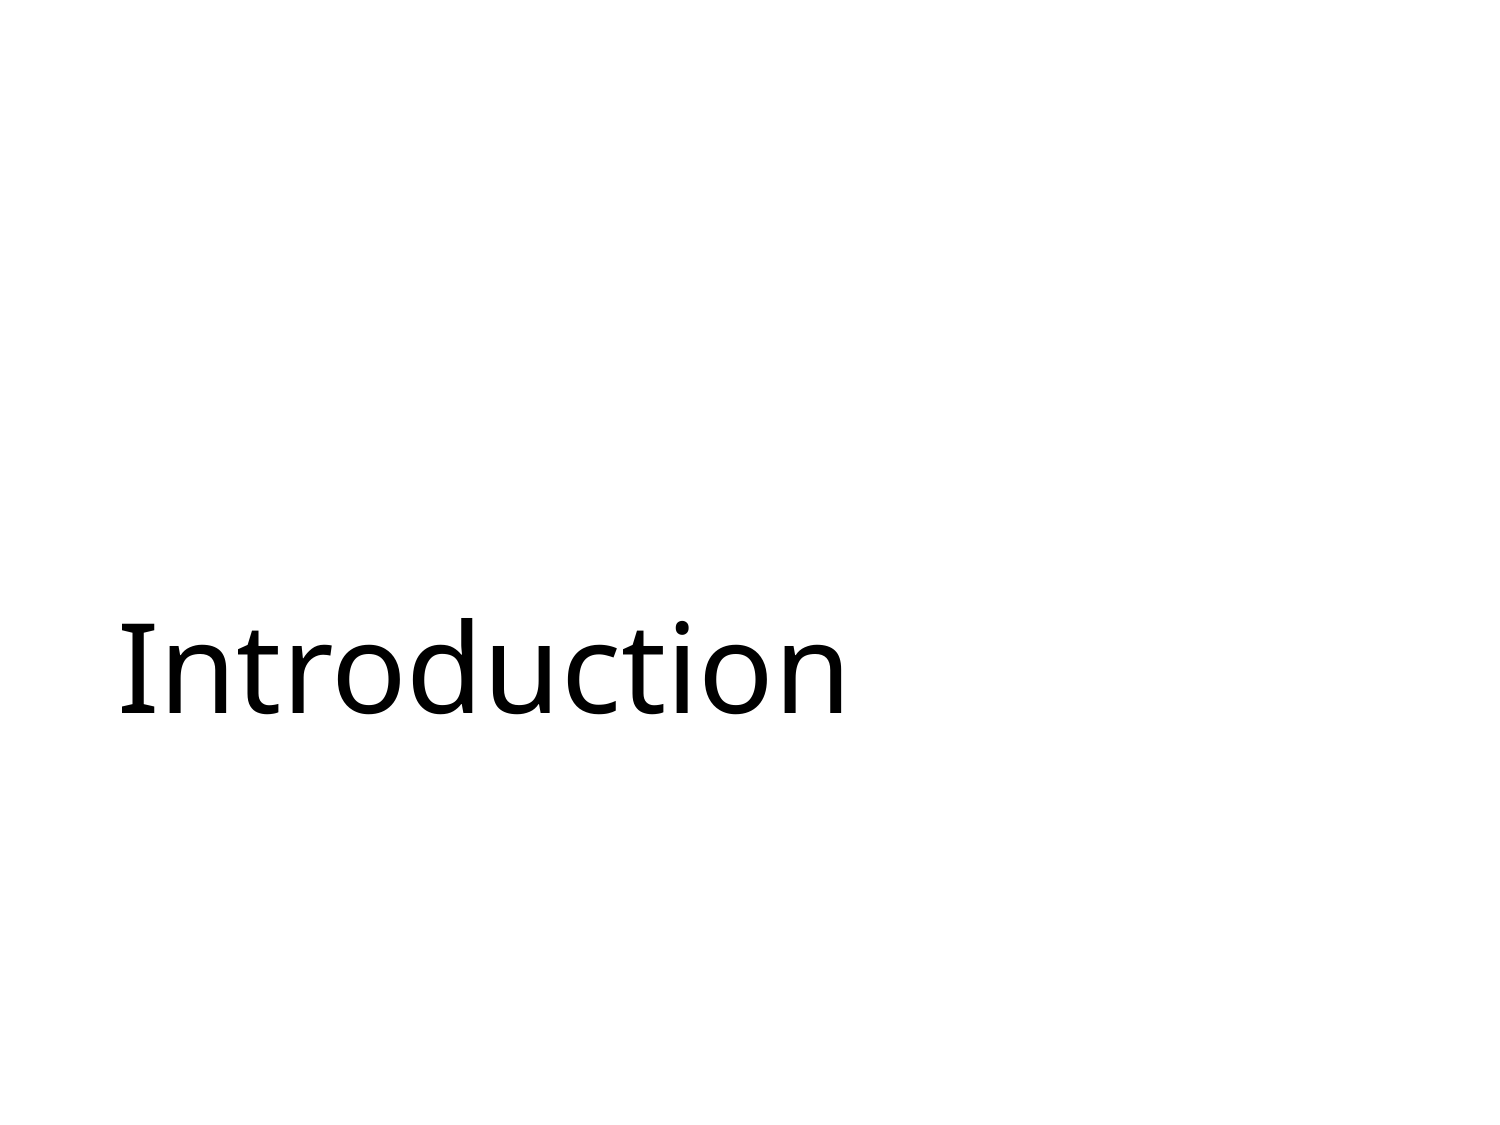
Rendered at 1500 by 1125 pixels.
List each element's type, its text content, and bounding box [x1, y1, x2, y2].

title Introduction [102, 280, 1397, 749]
